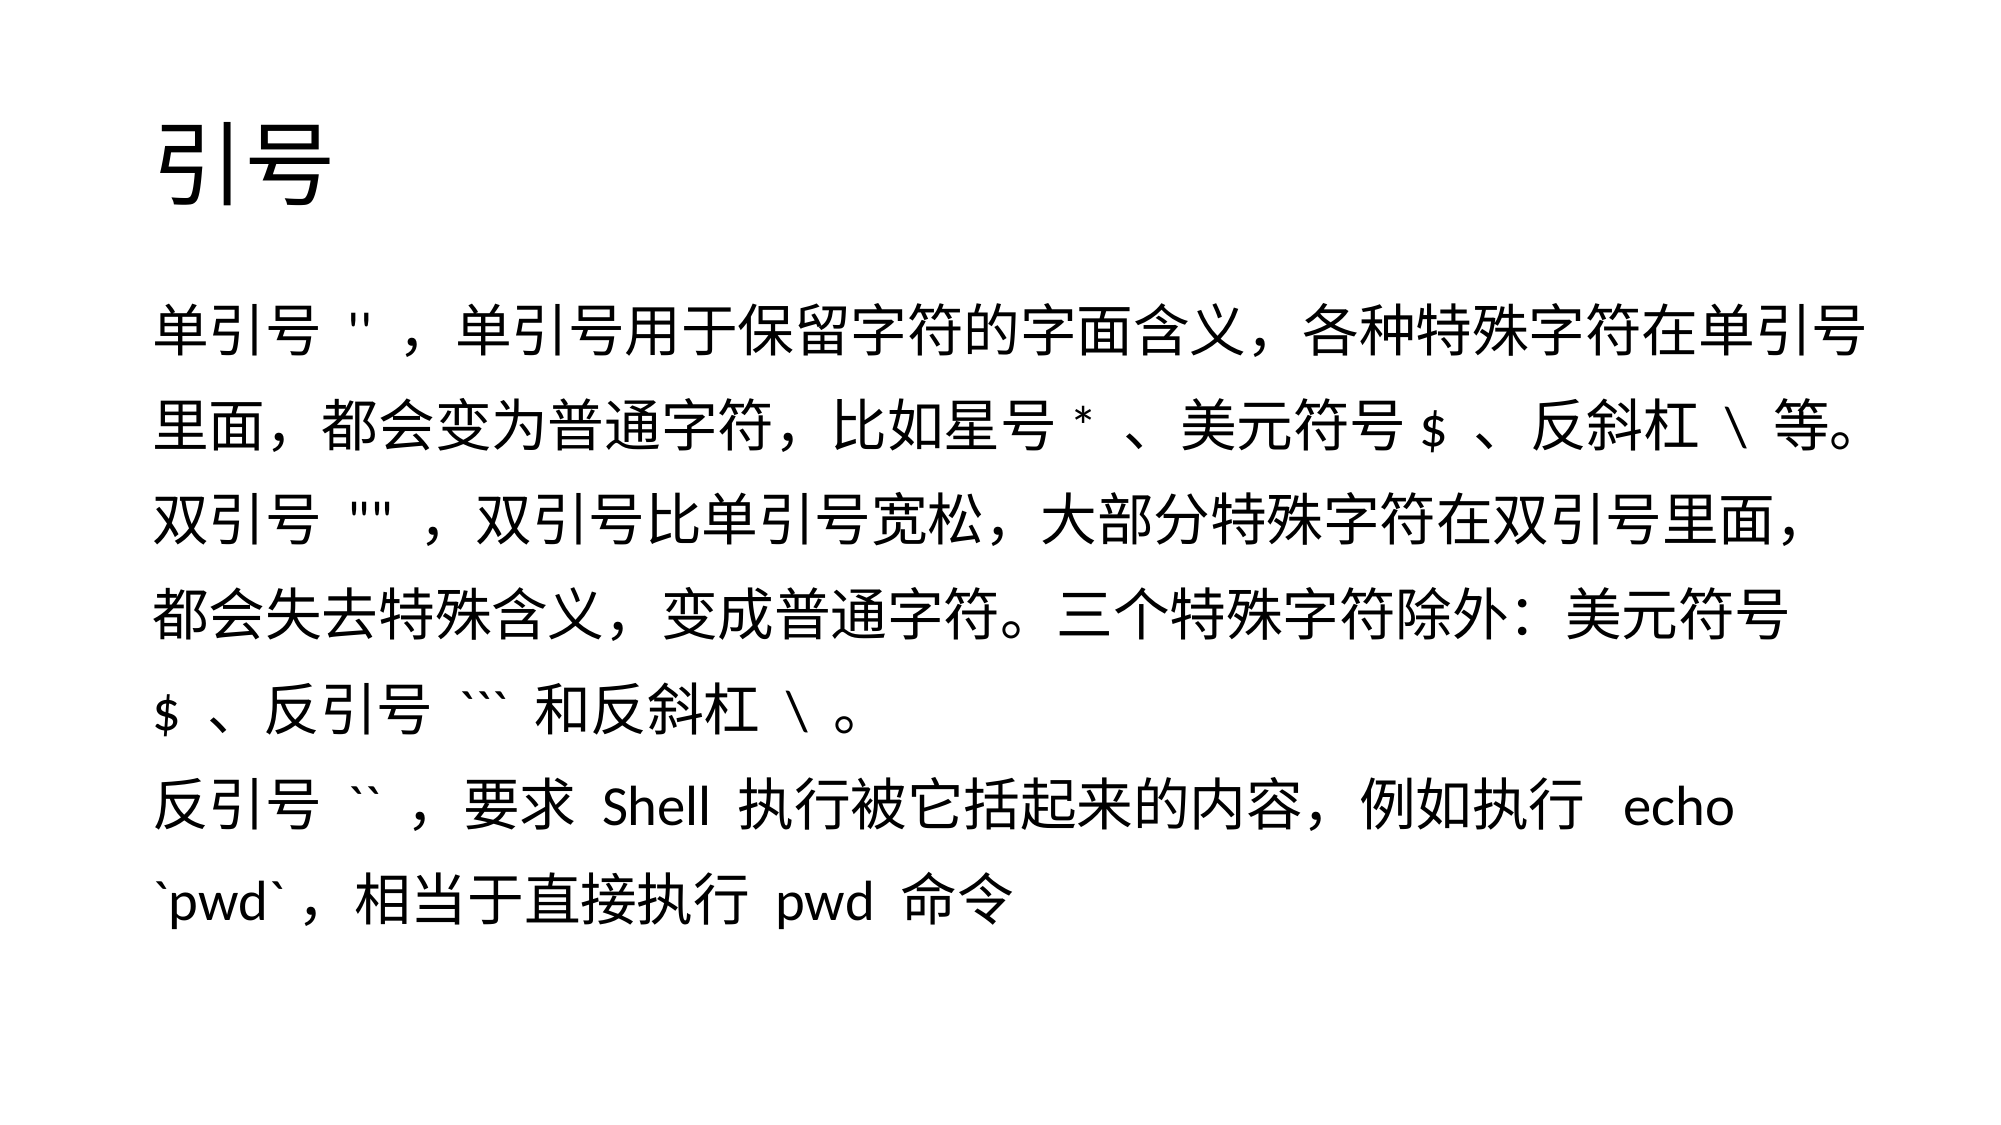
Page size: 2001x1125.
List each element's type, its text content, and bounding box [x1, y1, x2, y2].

list 单引号 '' ，单引号用于保留字符的字面含义，各种特殊字符在单引号里面，都会变为普通字符，比如星号* 、美元符号$ 、反斜杠 \ 等。 双引号 "" ，双引号比单引号宽松，大部分特殊字符在双引号里面，都会失去特殊含义，变成普通字符。三个特殊字符除外：美元符号 $ 、反引号 ``` 和反斜杠 \ 。 反引号 `` ，要求 Shell 执行被它括起来的内容，例如执行 echo `pwd`，相当于直接执行 pwd 命令 [137, 260, 1898, 1032]
text_box 引号 [137, 59, 1863, 260]
